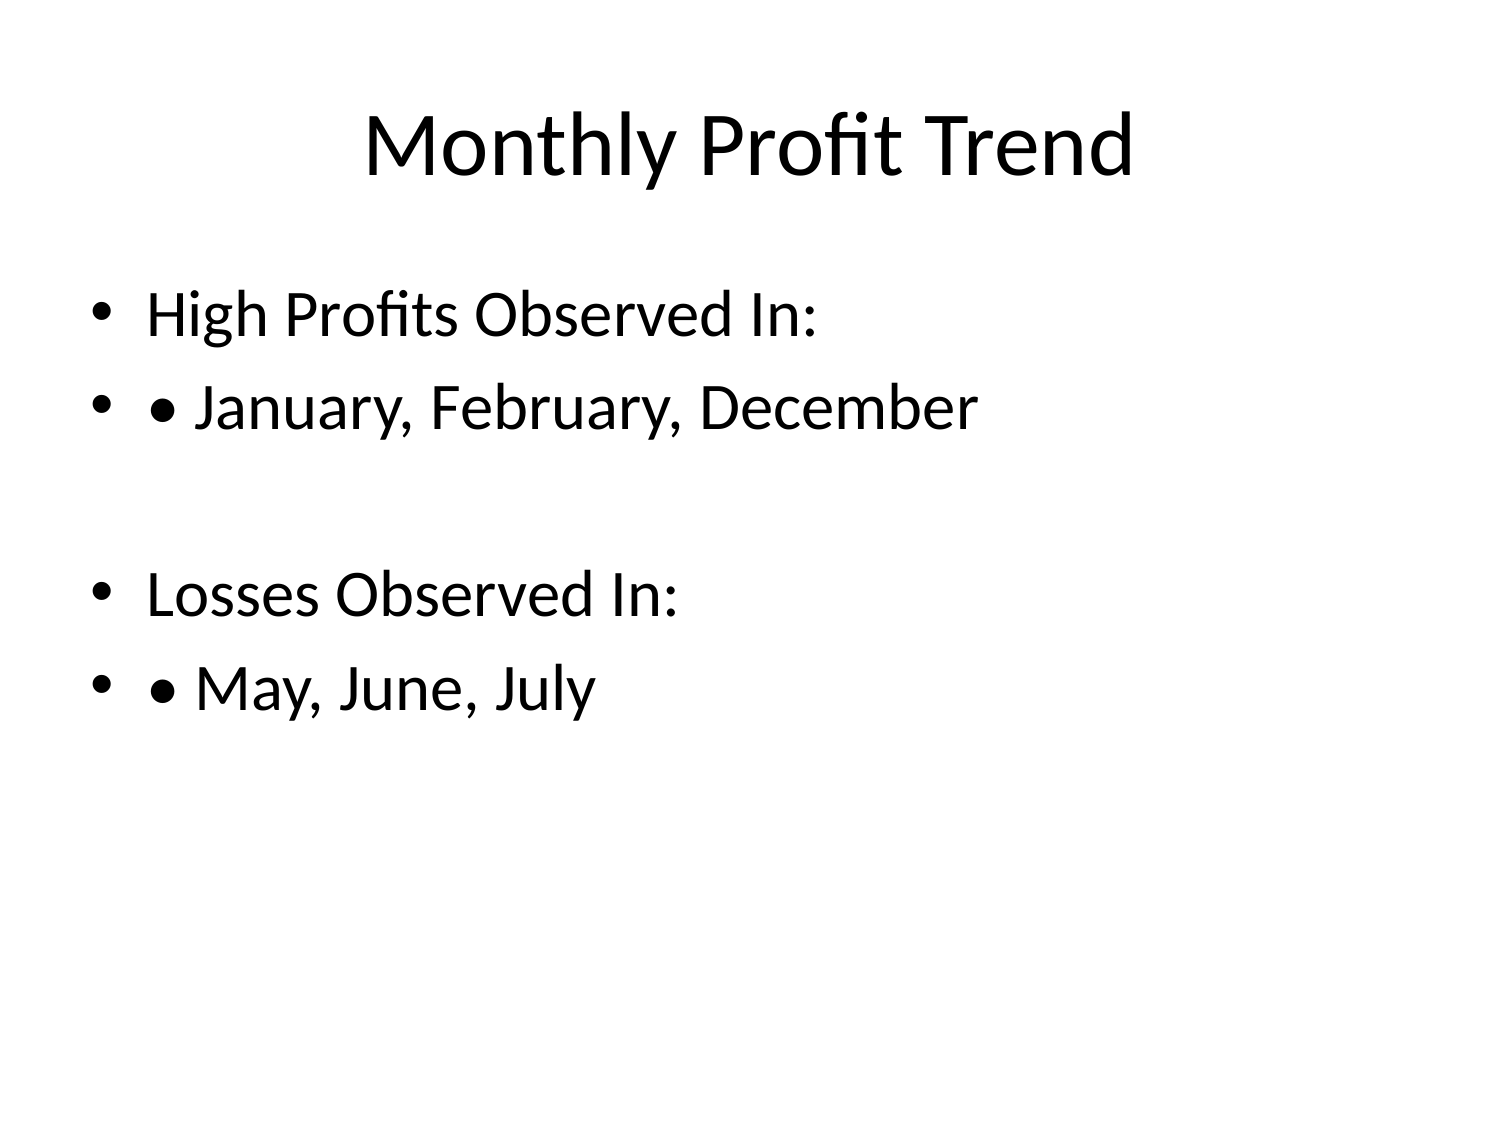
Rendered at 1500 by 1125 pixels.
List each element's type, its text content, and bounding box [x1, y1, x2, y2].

list High Profits Observed In: • January, February, December Losses Observed In: • May, June, July [75, 262, 1425, 1005]
title Monthly Profit Trend [75, 45, 1425, 233]
